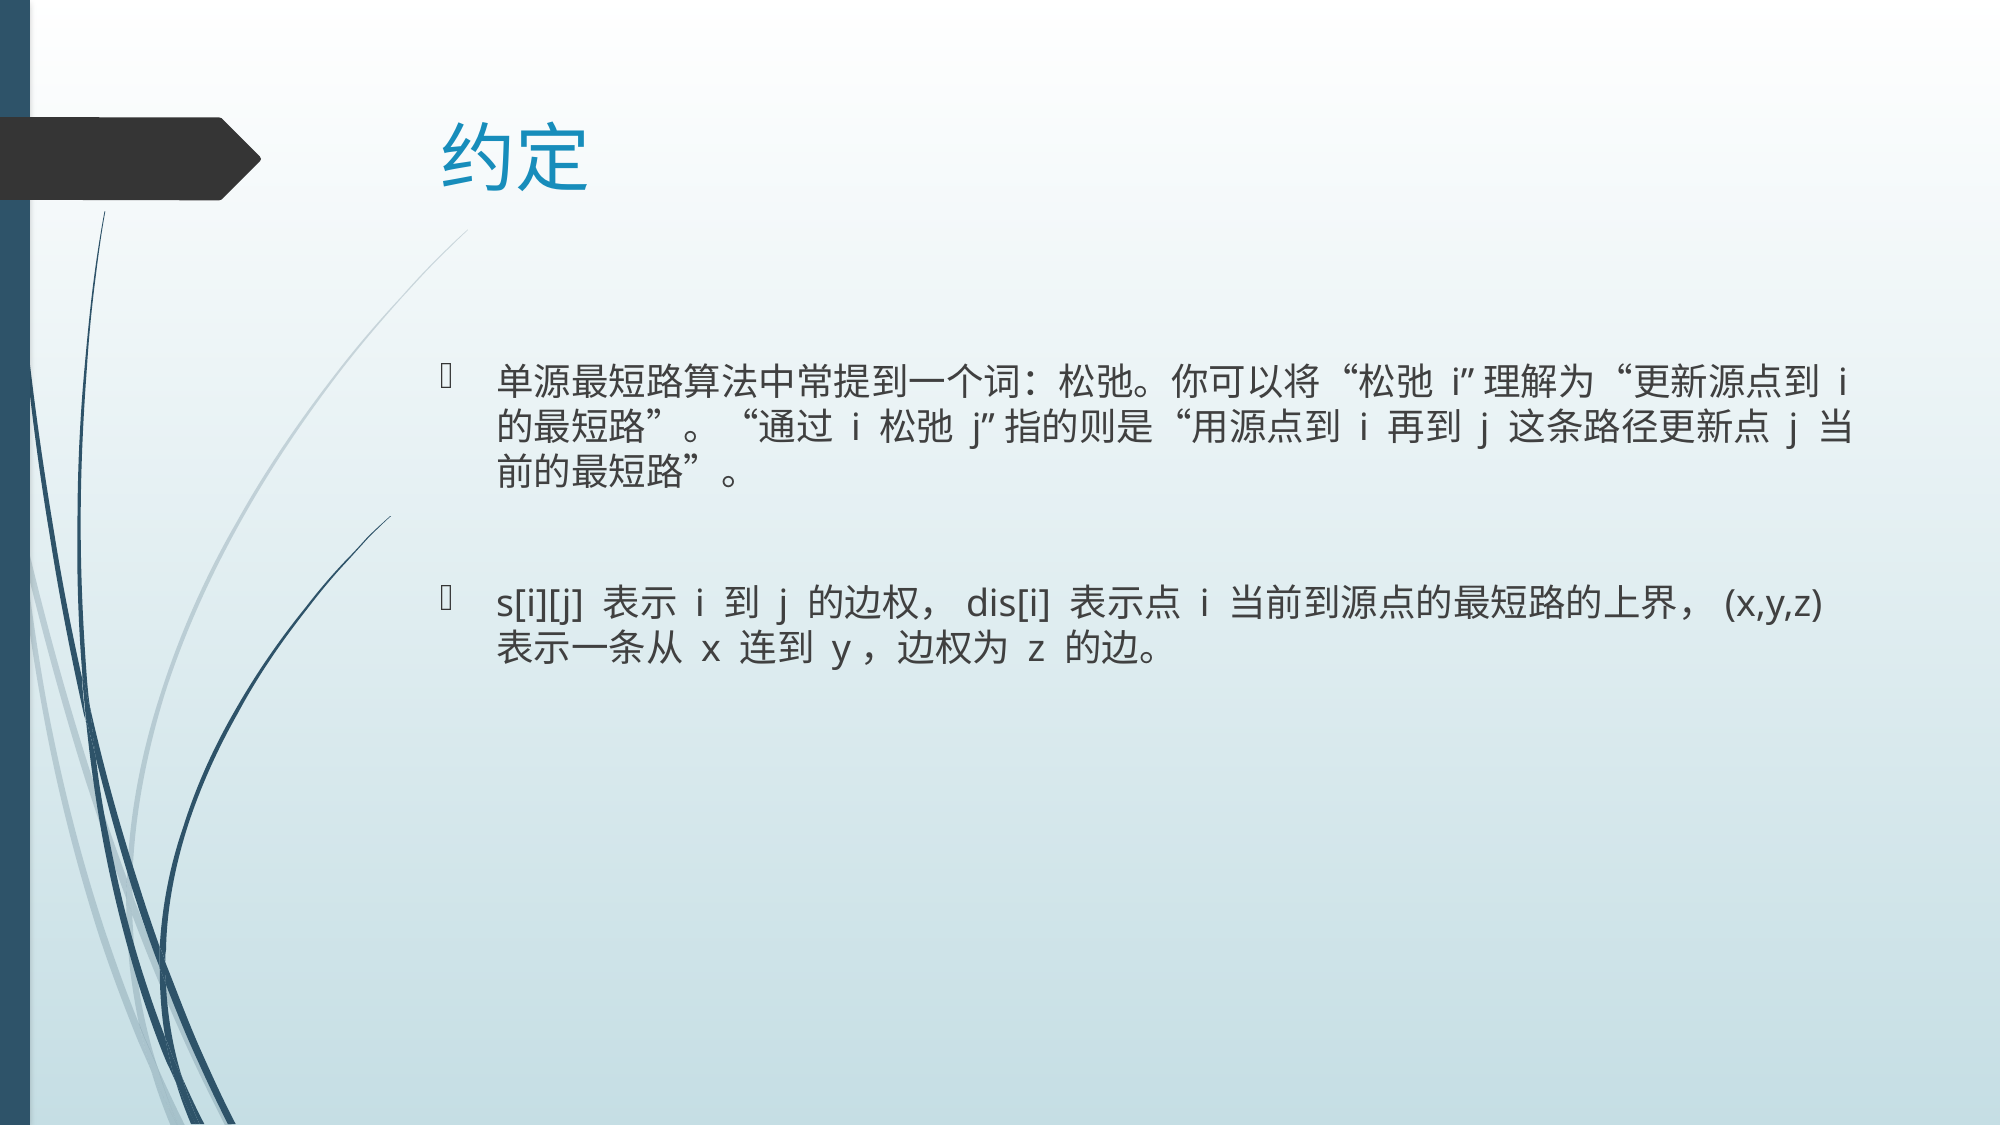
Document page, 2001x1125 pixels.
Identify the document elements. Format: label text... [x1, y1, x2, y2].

list 单源最短路算法中常提到一个词：松弛。你可以将“松弛 i”理解为“更新源点到 i 的最短路”。“通过 i 松弛 j”指的则是“用源点到 i 再到 j 这条路径更新点 j 当前的最短路”。 s[i][j] 表示 i 到 j 的边权，dis[i] 表示点 i 当前到源点的最短路的上界，(x,y,z) 表示一条从 x 连到 y，边权为 z 的边。 [424, 350, 1888, 970]
title 约定 [425, 102, 1888, 313]
